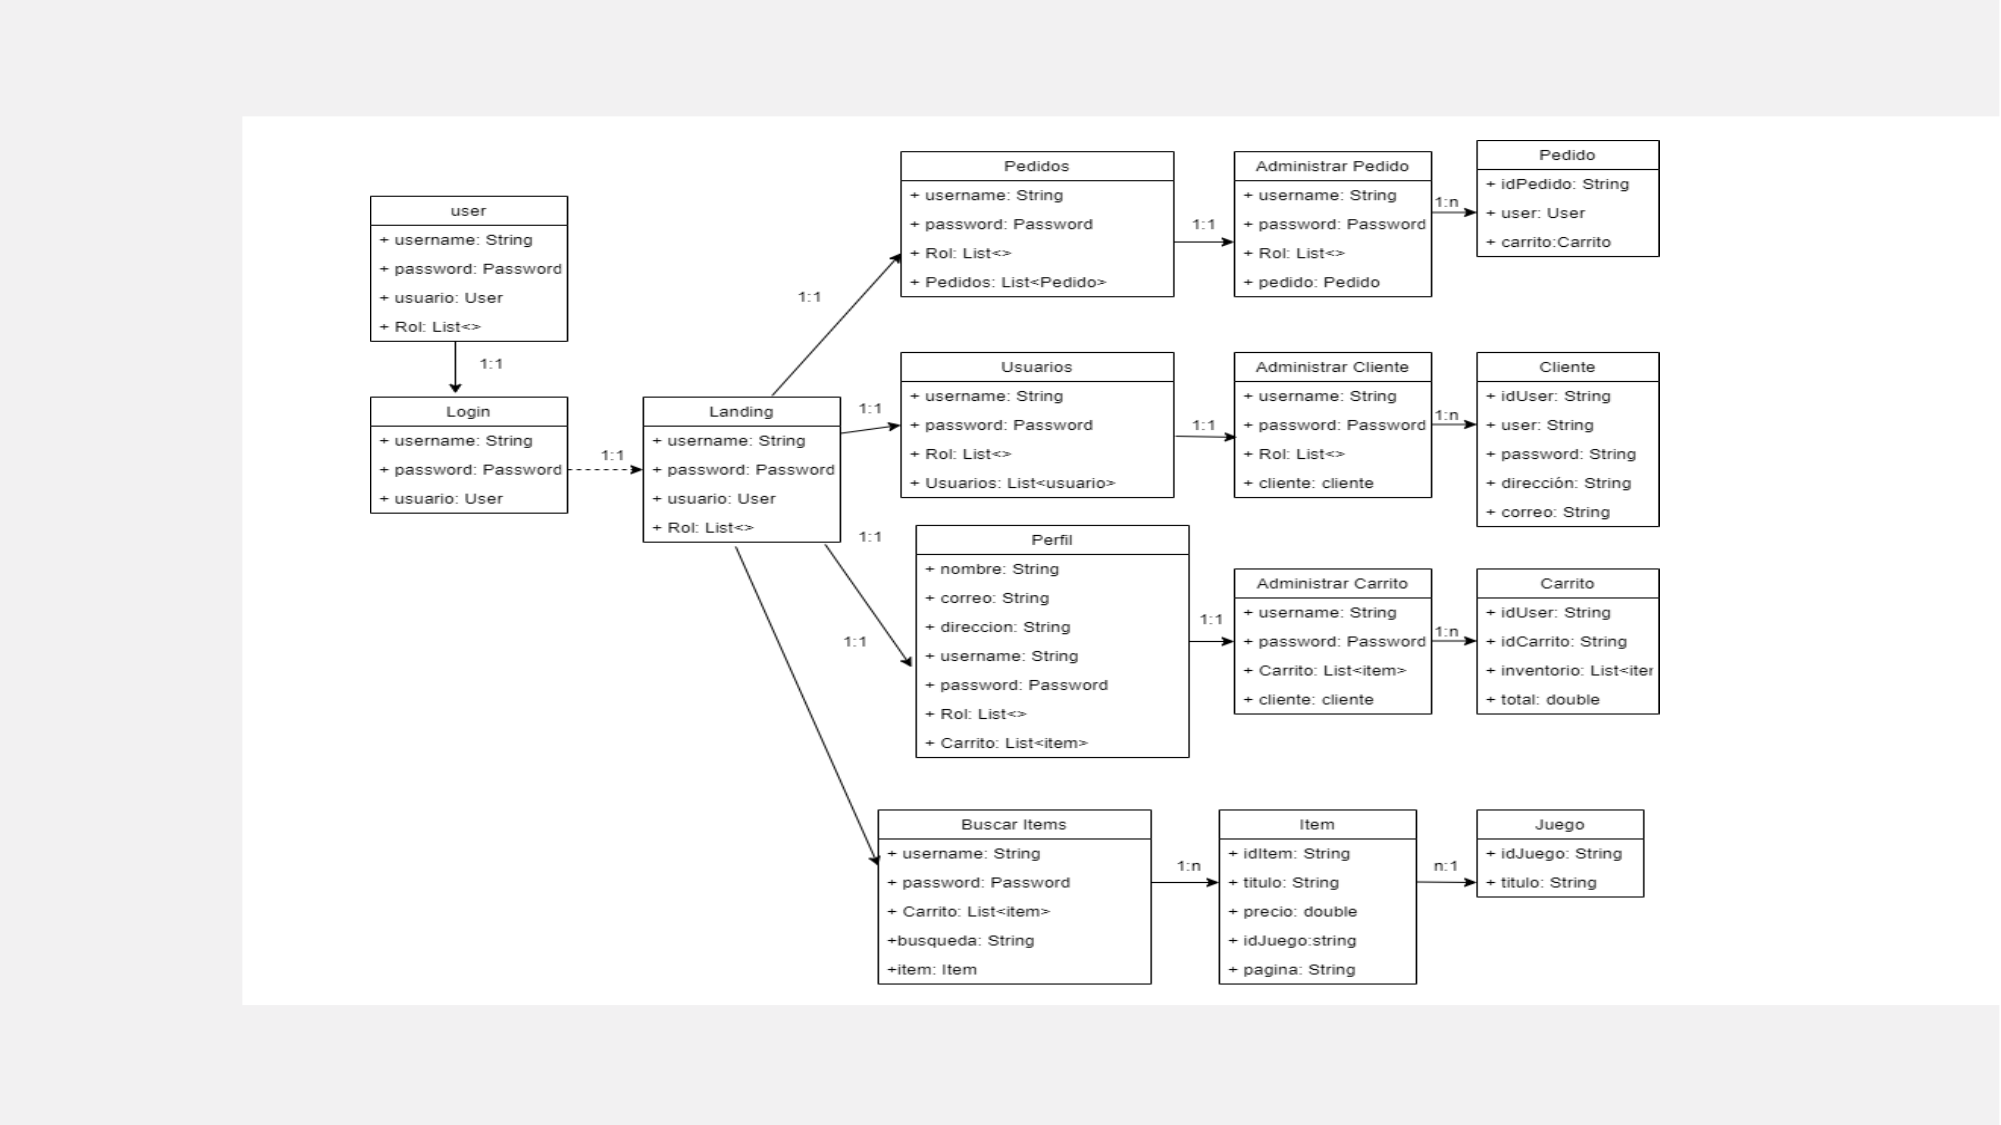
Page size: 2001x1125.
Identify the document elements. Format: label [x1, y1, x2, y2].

picture [370, 140, 1660, 988]
